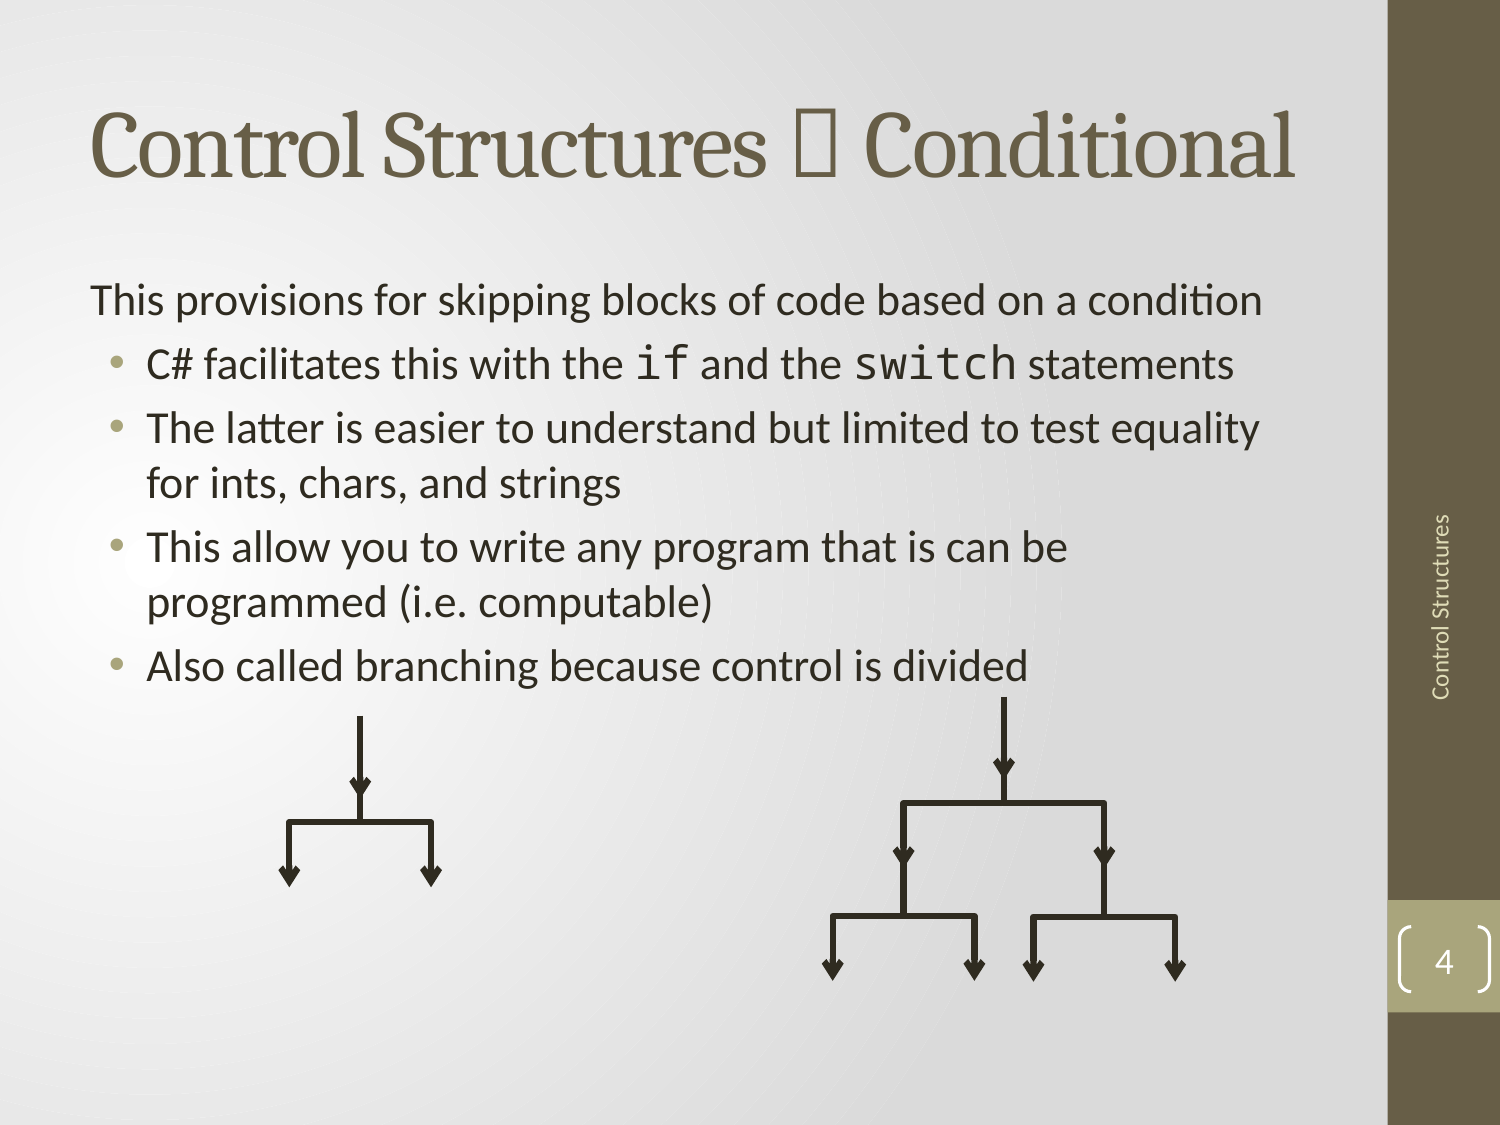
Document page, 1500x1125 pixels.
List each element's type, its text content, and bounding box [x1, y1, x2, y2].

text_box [902, 695, 1105, 869]
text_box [1032, 851, 1176, 983]
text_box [832, 850, 975, 982]
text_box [288, 715, 432, 888]
footer Control Structures [1408, 500, 1469, 889]
title Control Structures  Conditional [75, 45, 1325, 233]
list This provisions for skipping blocks of code based on a condition C# facilitates this with the if and the switch statements The latter is easier to understand but limited to test equality for ints, chars, and strings This allow you to write any program that is can be programmed (i.e. computable) Also called branching because control is divided [75, 262, 1325, 1050]
slide_number 4 [1397, 925, 1492, 994]
